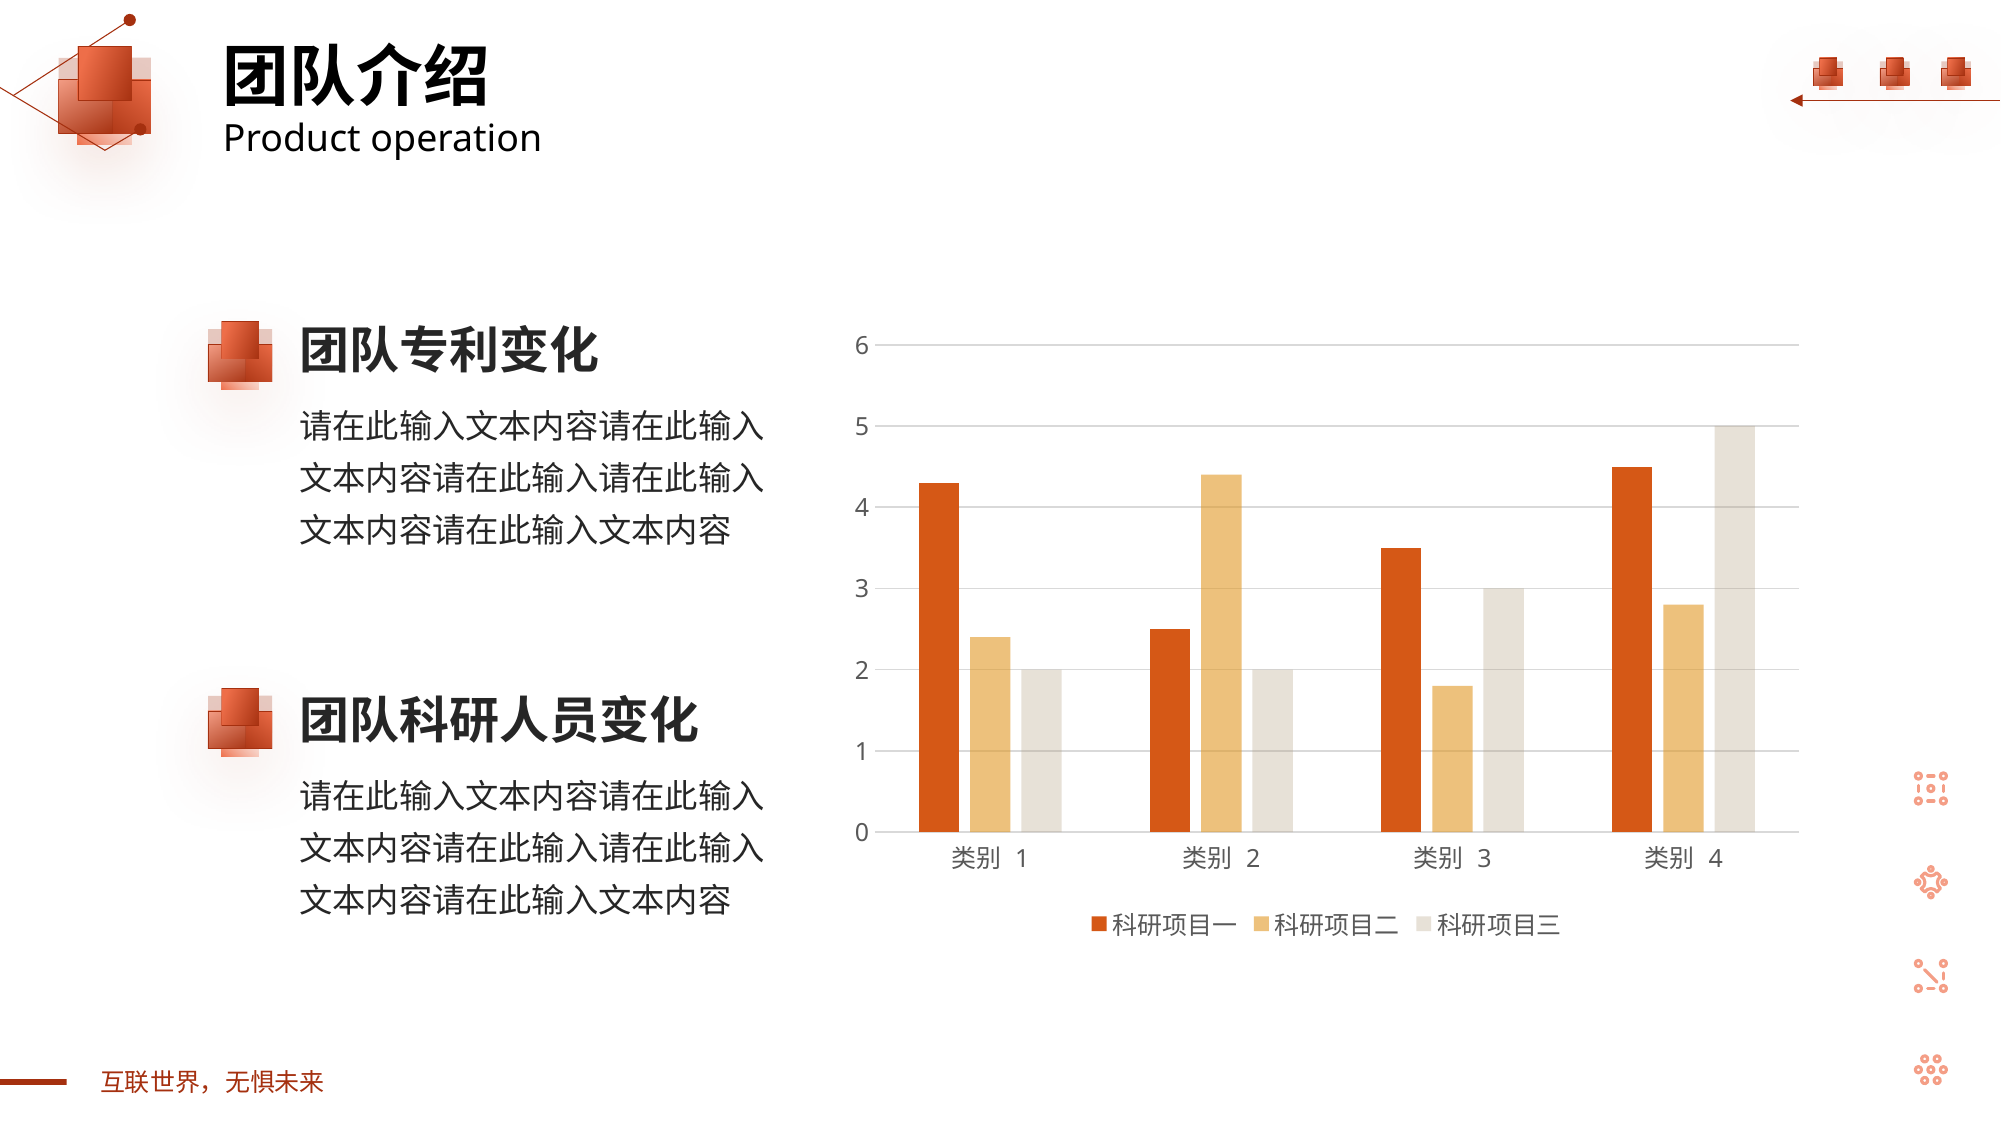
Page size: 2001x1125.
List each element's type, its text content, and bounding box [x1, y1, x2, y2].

text_box 请在此输入文本内容请在此输入文本内容请在此输入请在此输入文本内容请在此输入文本内容 [299, 385, 805, 554]
text_box 团队专利变化 [299, 314, 636, 383]
list Product operation [207, 111, 858, 168]
chart [835, 314, 1819, 949]
text_box 团队科研人员变化 [299, 685, 738, 754]
list 团队介绍 [207, 35, 967, 124]
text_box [207, 321, 273, 390]
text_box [207, 687, 273, 757]
text_box 请在此输入文本内容请在此输入文本内容请在此输入请在此输入文本内容请在此输入文本内容 [299, 756, 805, 924]
